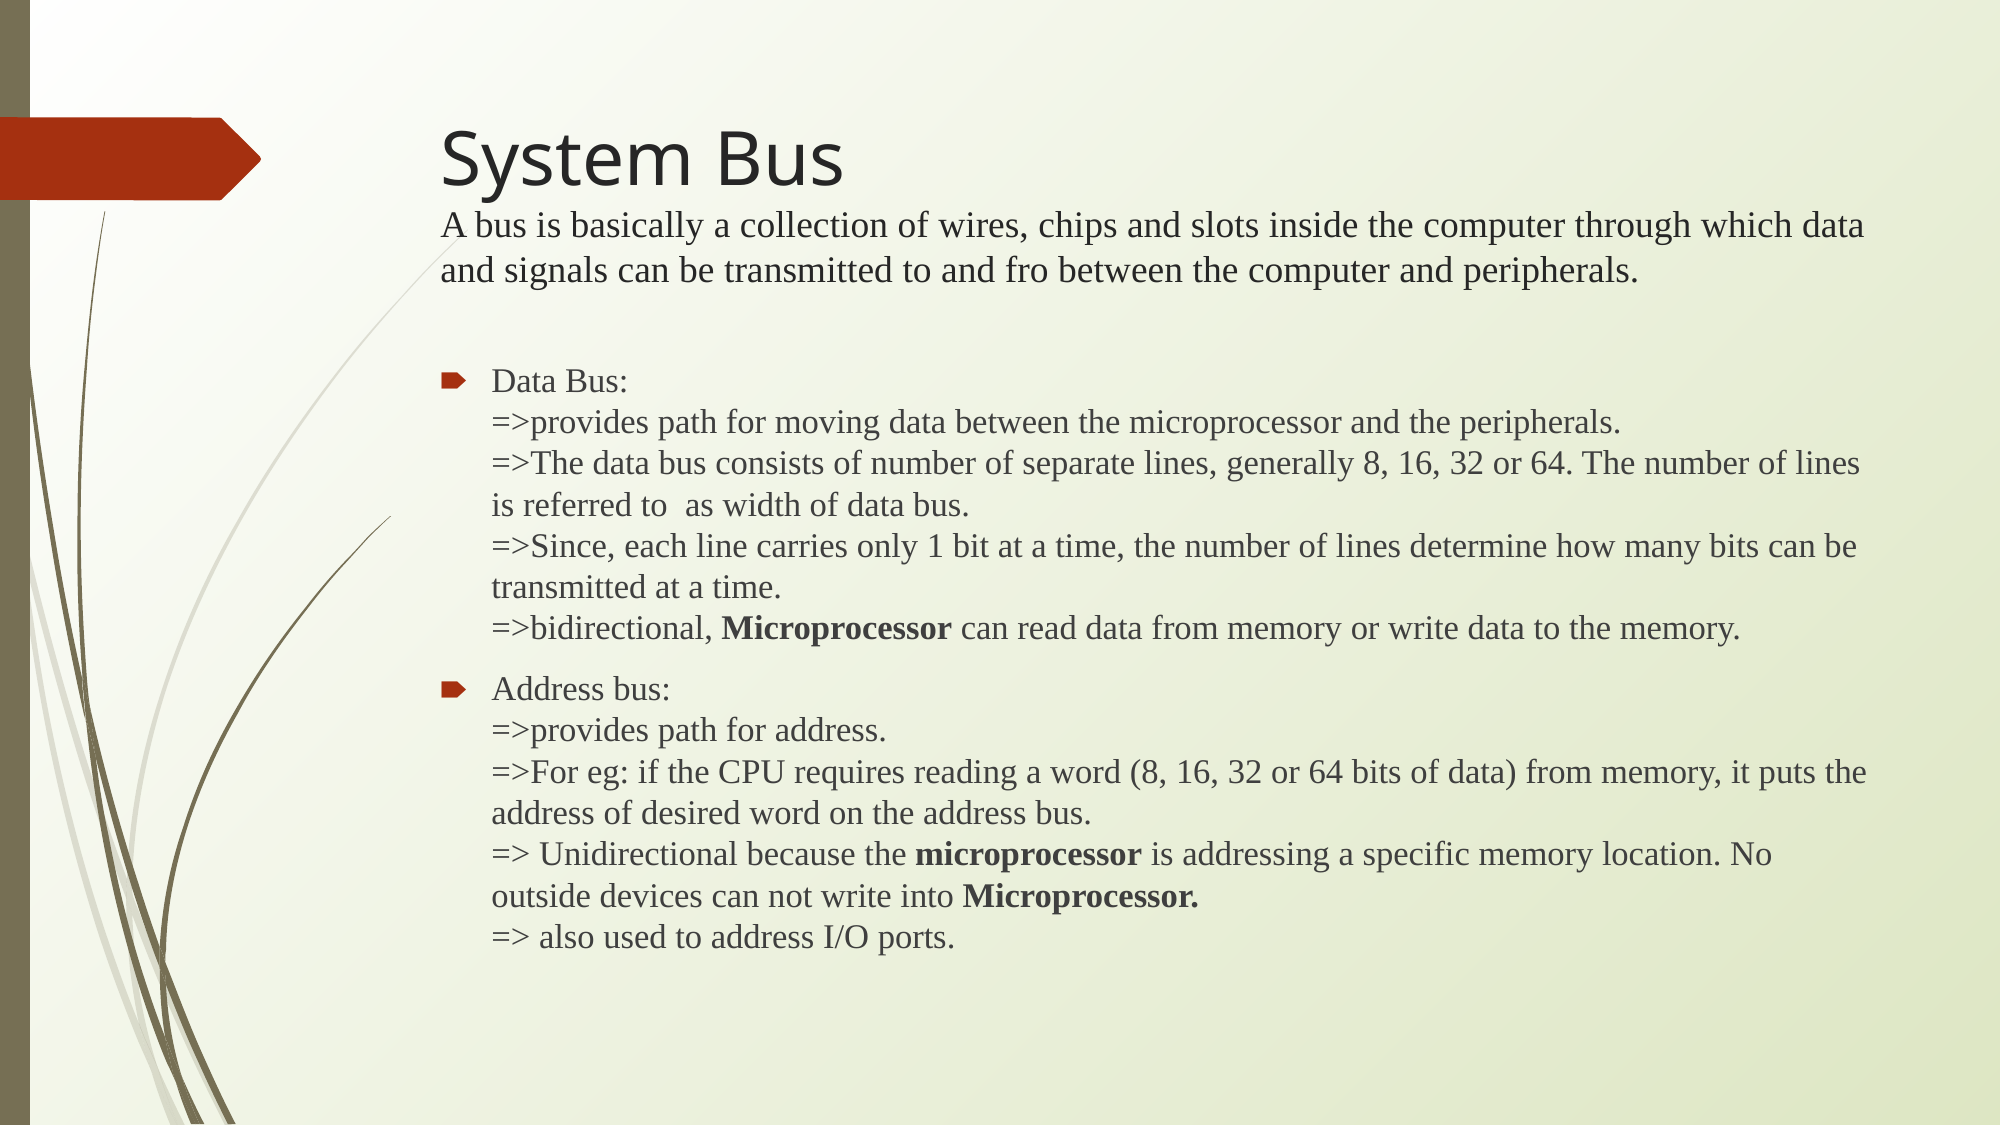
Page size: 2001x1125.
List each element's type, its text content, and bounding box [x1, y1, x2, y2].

title System Bus A bus is basically a collection of wires, chips and slots inside the computer through which data and signals can be transmitted to and fro between the computer and peripherals. [425, 102, 1888, 313]
list Data Bus: =>provides path for moving data between the microprocessor and the peripherals. =>The data bus consists of number of separate lines, generally 8, 16, 32 or 64. The number of lines is referred to as width of data bus. =>Since, each line carries only 1 bit at a time, the number of lines determine how many bits can be transmitted at a time. =>bidirectional, Microprocessor can read data from memory or write data to the memory. Address bus: =>provides path for address. =>For eg: if the CPU requires reading a word (8, 16, 32 or 64 bits of data) from memory, it puts the address of desired word on the address bus. => Unidirectional because the microprocessor is addressing a specific memory location. No outside devices can not write into Microprocessor. => also used to address I/O ports. [424, 350, 1888, 970]
